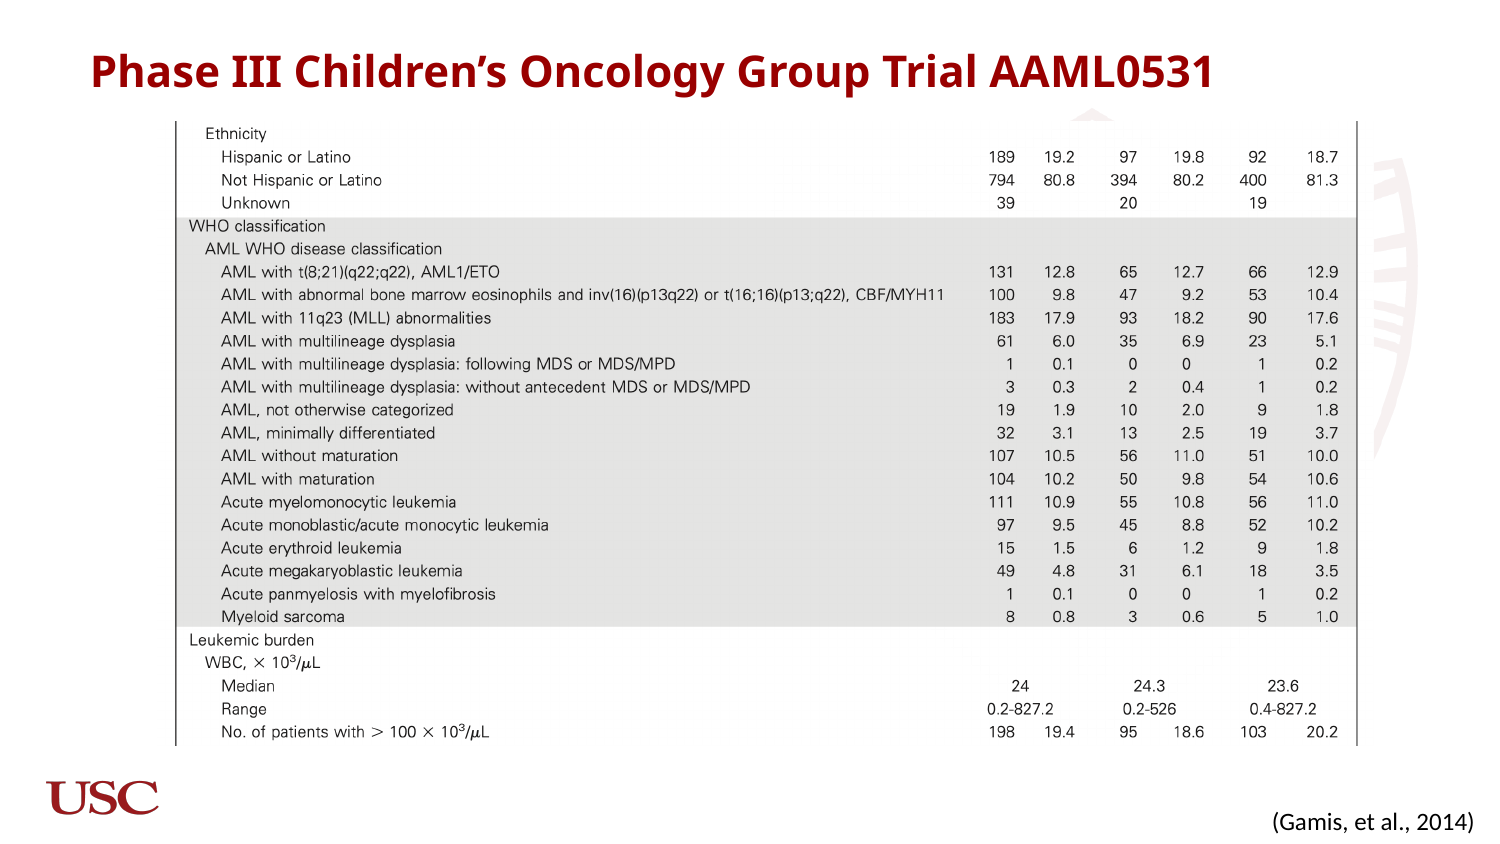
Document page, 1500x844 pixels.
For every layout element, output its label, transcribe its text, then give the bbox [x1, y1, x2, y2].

picture [21, 760, 183, 836]
text_box (Gamis, et al., 2014) [1256, 798, 1491, 843]
list Phase III Children’s Oncology Group Trial AAML0531 [74, 42, 1426, 122]
picture [157, 121, 1374, 746]
